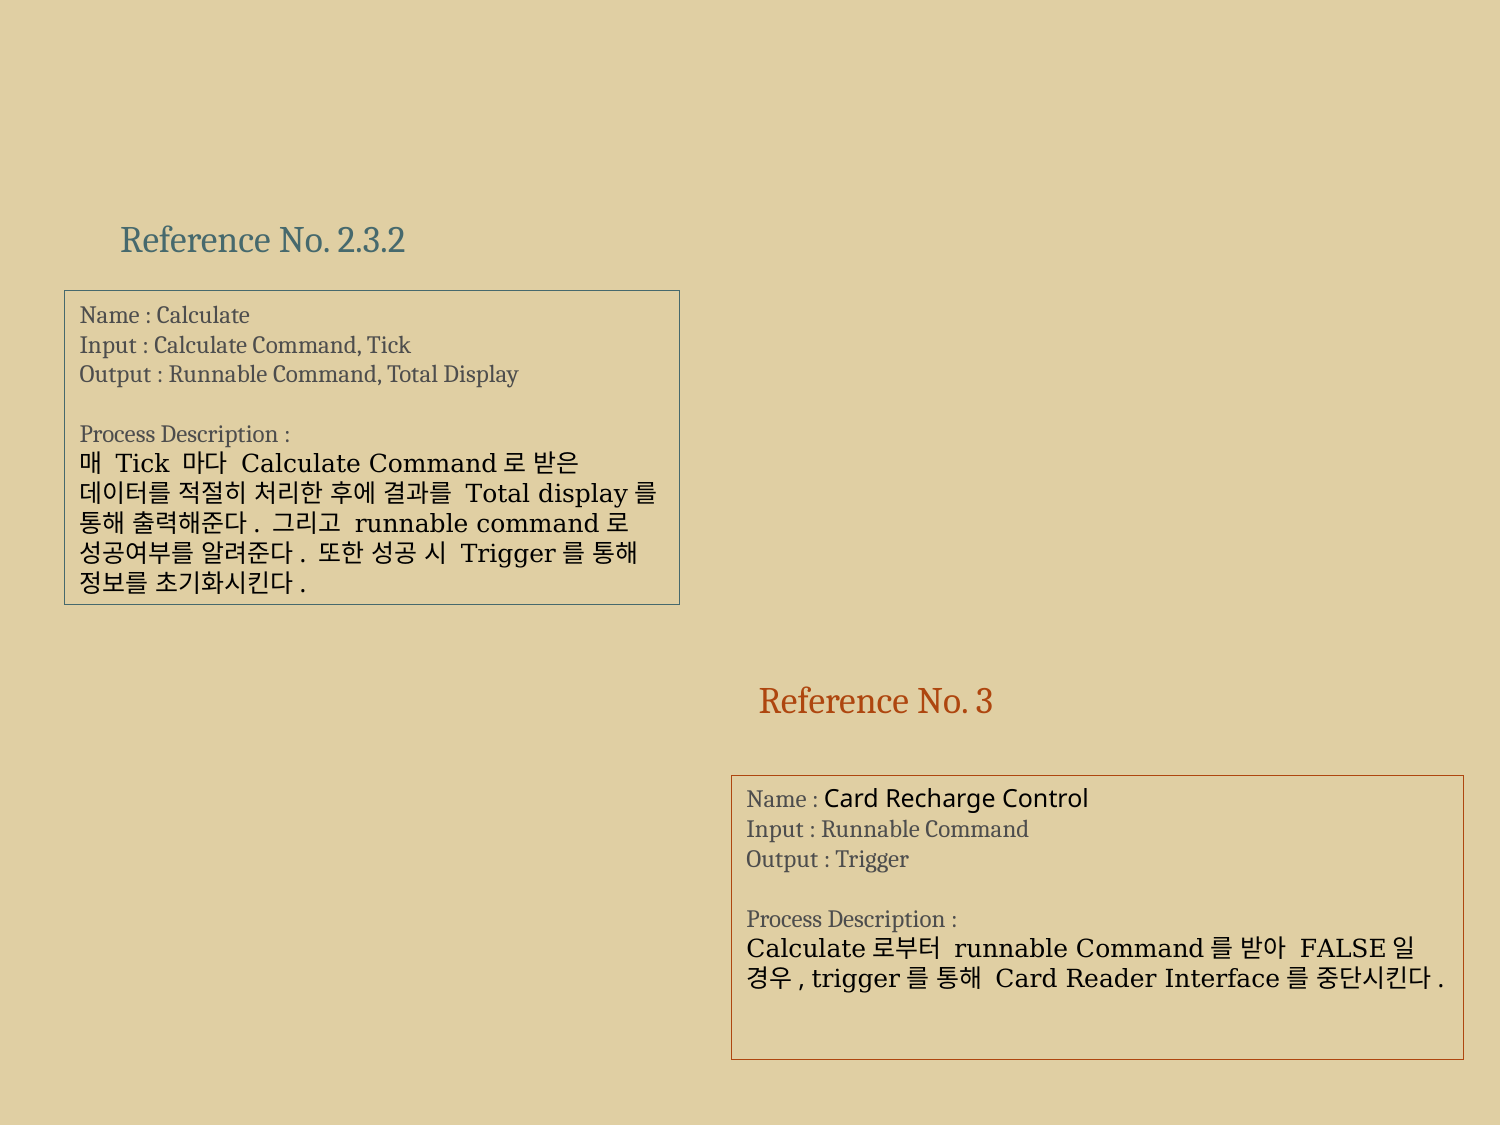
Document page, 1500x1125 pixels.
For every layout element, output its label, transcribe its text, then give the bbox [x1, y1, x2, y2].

text_box Name : Card Recharge Control Input : Runnable Command Output : Trigger Process Description : Calculate로부터 runnable Command를 받아 FALSE일 경우, trigger를 통해 Card Reader Interface를 중단시킨다. [731, 775, 1464, 1060]
text_box Name : Calculate Input : Calculate Command, Tick Output : Runnable Command, Total Display Process Description : 매 Tick 마다 Calculate Command로 받은 데이터를 적절히 처리한 후에 결과를 Total display를 통해 출력해준다. 그리고 runnable command로 성공여부를 알려준다. 또한 성공 시 Trigger를 통해 정보를 초기화시킨다. [64, 290, 680, 605]
text_box Reference No. 2.3.2 [105, 208, 421, 268]
text_box Reference No. 3 [743, 668, 1009, 729]
